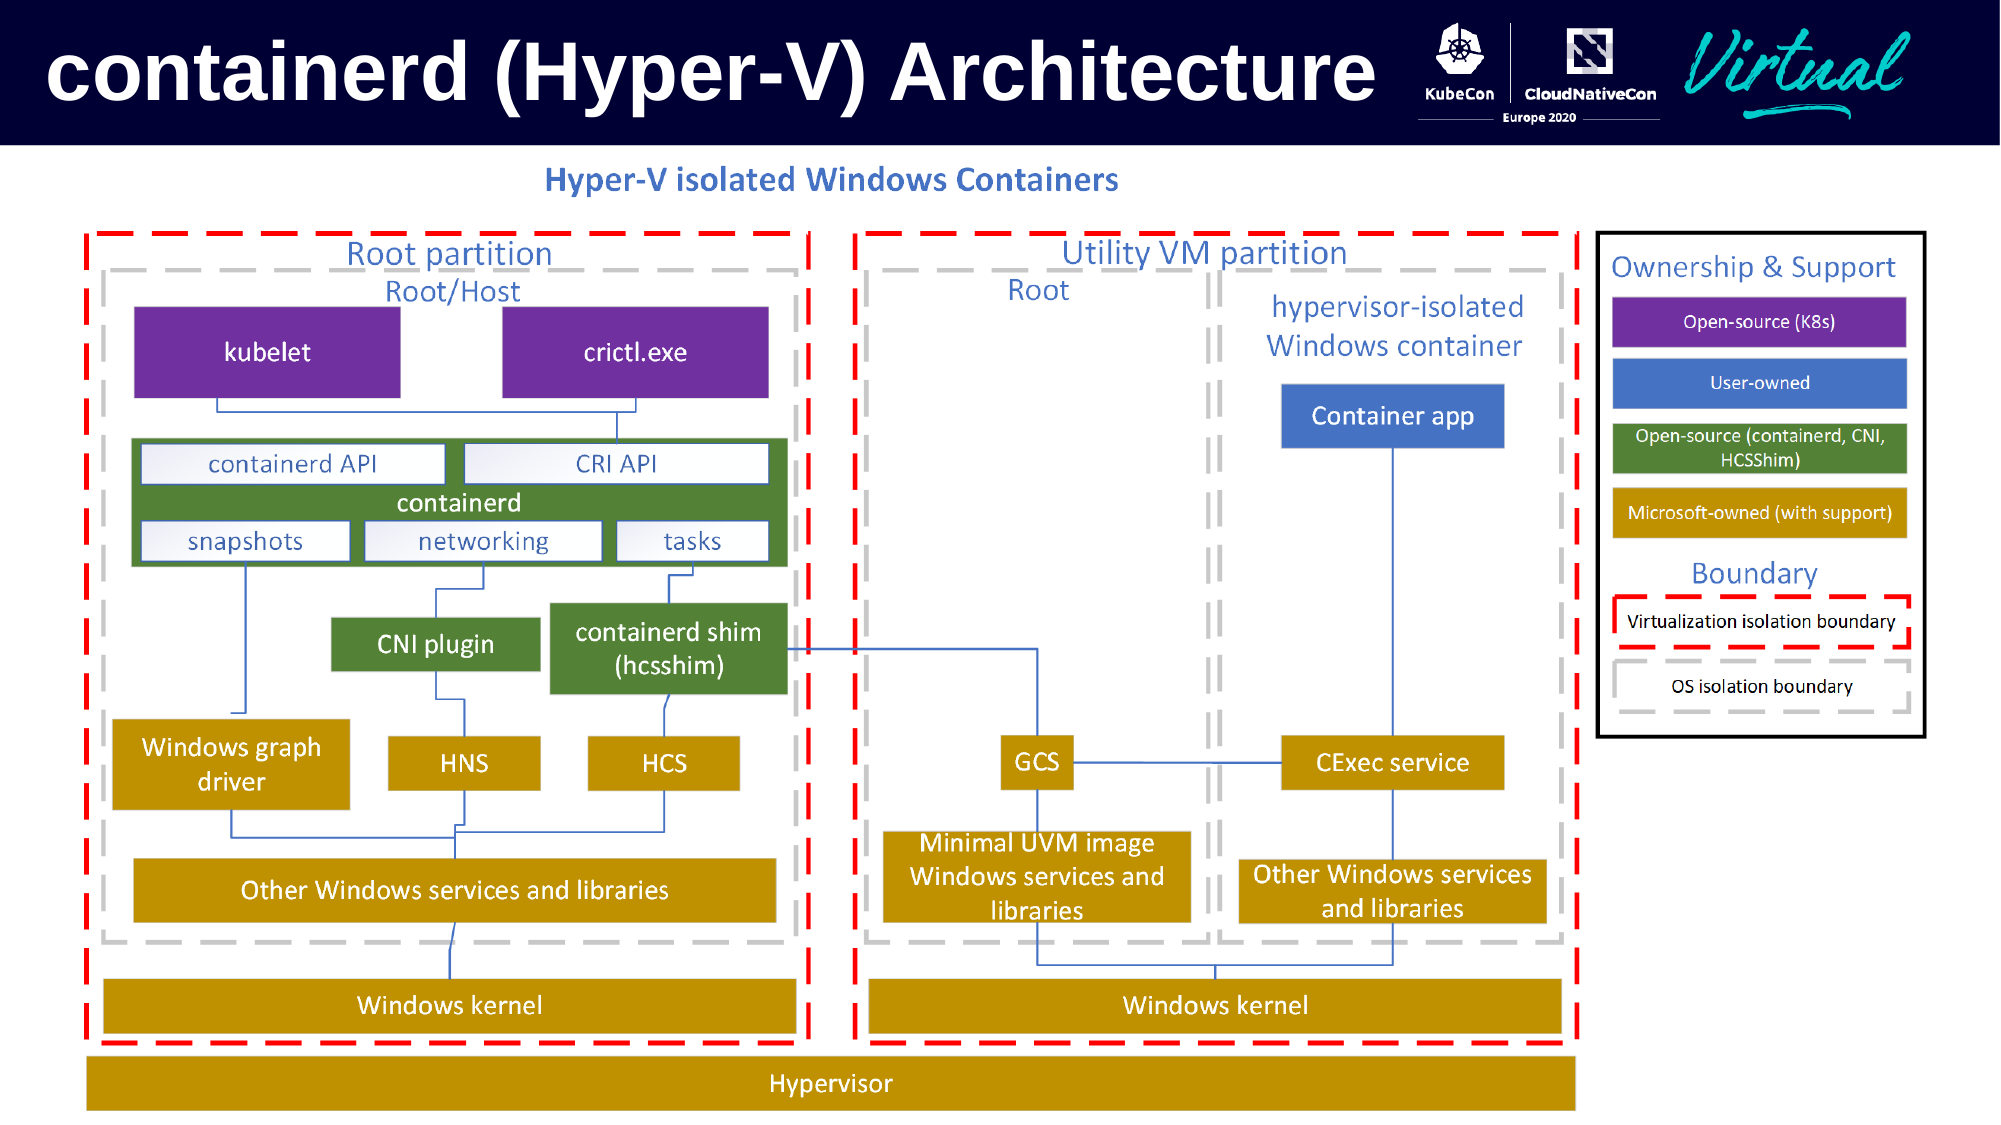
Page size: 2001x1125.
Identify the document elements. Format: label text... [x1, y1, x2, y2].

picture [0, 0, 2000, 1125]
text_box containerd (Hyper-V) Architecture [30, 0, 1756, 183]
